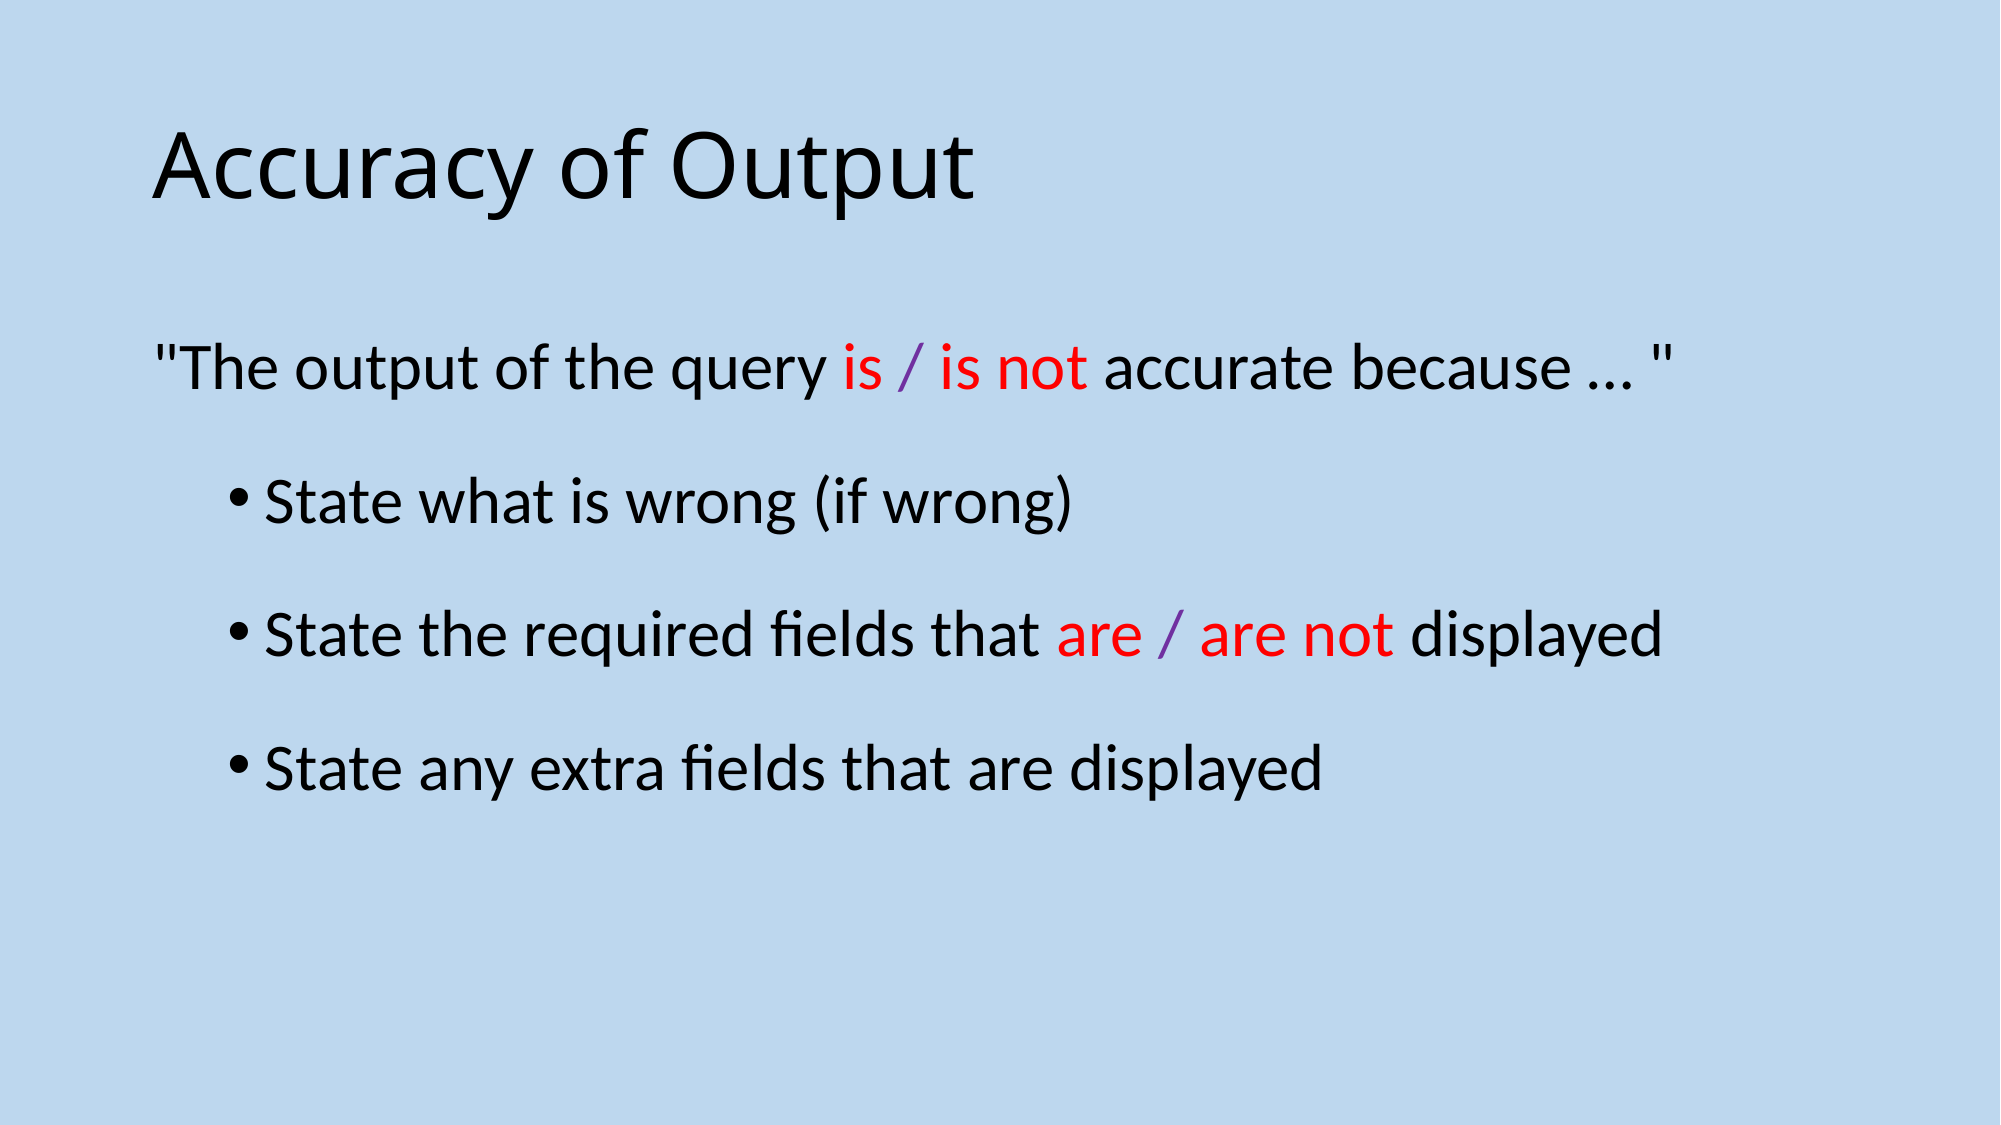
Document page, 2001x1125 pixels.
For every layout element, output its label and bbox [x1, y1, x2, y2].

title [137, 59, 1863, 278]
list [137, 299, 1863, 1014]
